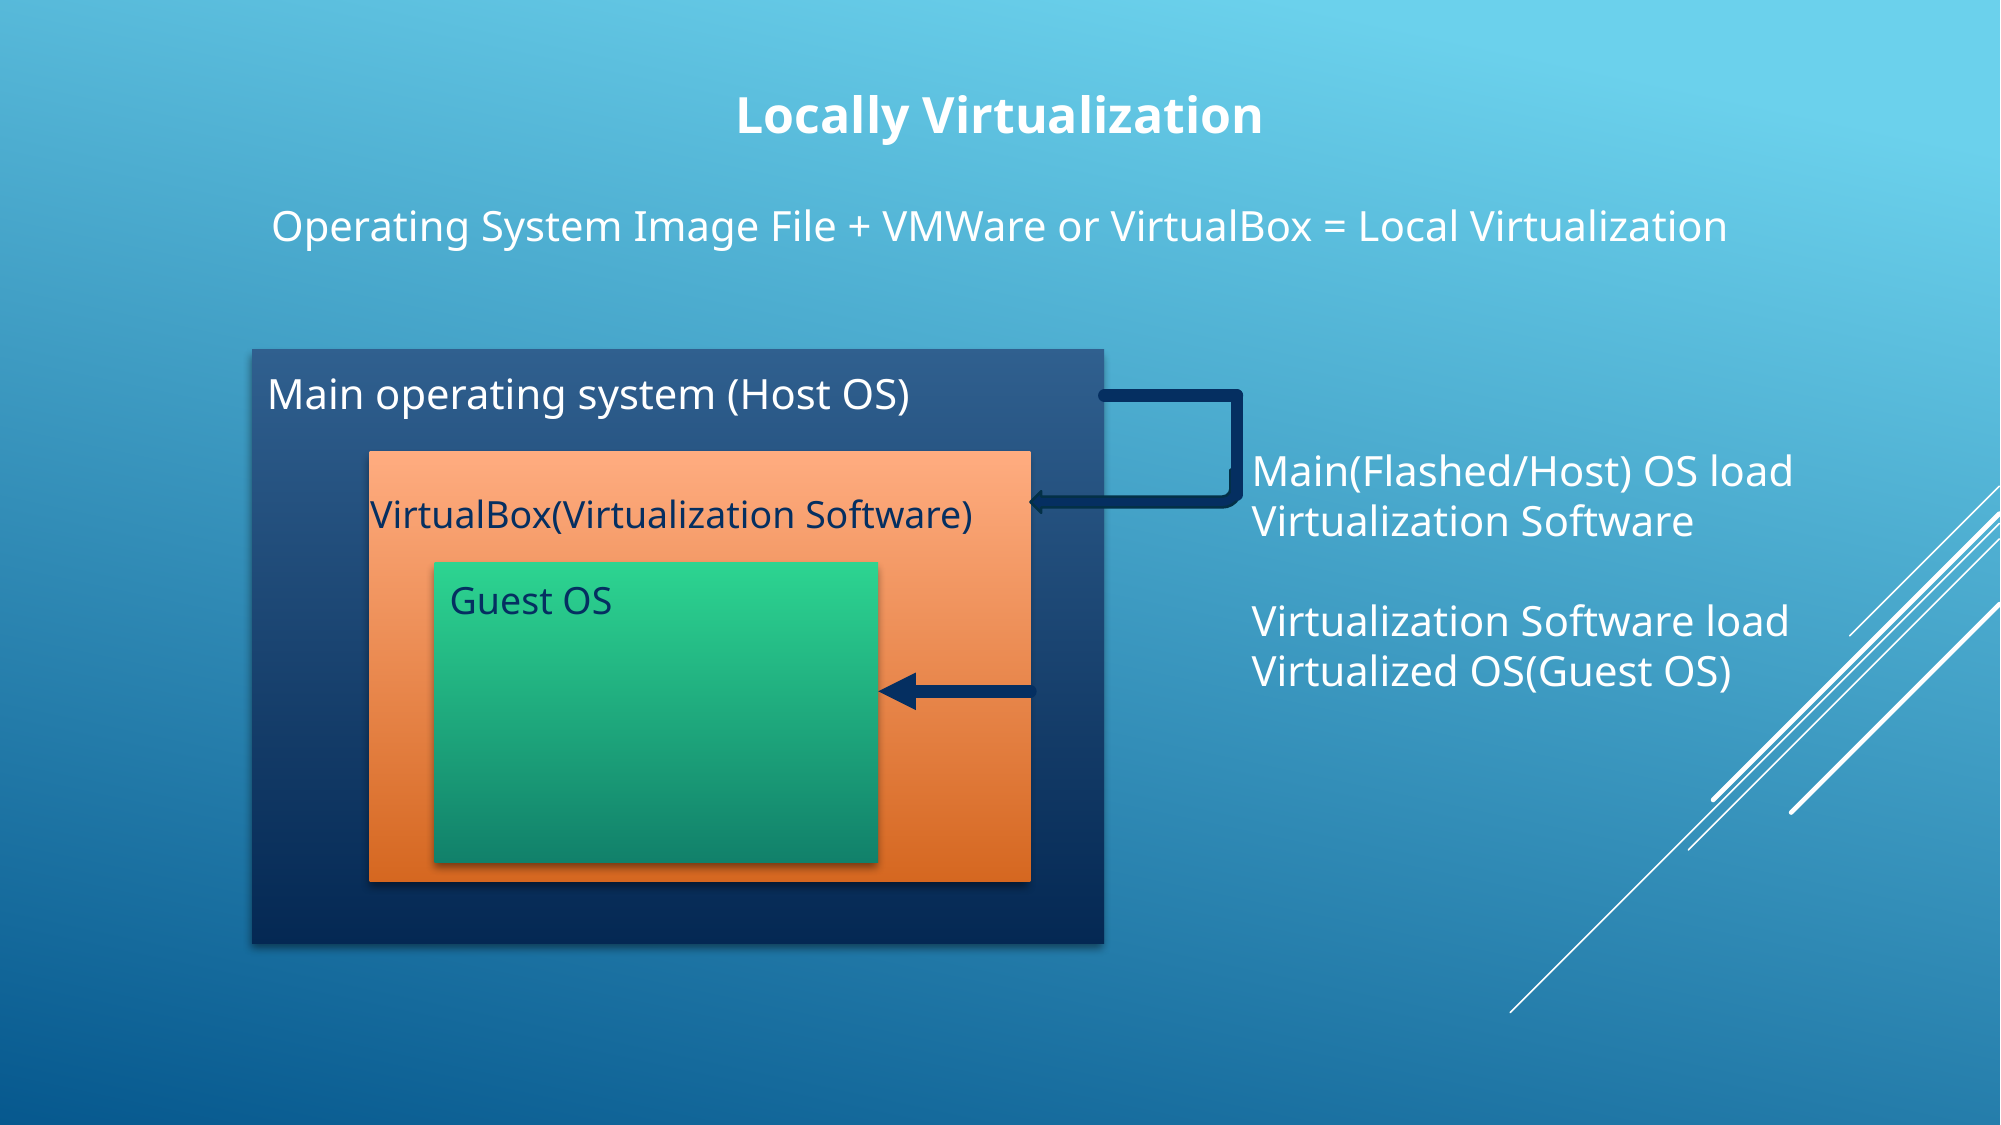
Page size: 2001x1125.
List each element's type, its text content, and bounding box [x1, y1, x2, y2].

text_box Operating System Image File + VMWare or VirtualBox = Local Virtualization [0, 191, 2000, 257]
text_box [369, 451, 1031, 483]
text_box VirtualBox(Virtualization Software) [355, 483, 1180, 544]
text_box [252, 349, 1105, 360]
text_box Main(Flashed/Host) OS load Virtualization Software Virtualization Software load Virtualized OS(Guest OS) [1236, 436, 1903, 702]
text_box [1180, 468, 1236, 509]
text_box [369, 544, 1031, 882]
text_box Main operating system (Host OS) [252, 360, 1255, 426]
text_box [252, 426, 1105, 944]
text_box Guest OS [434, 569, 690, 630]
text_box [434, 562, 879, 863]
text_box Locally Virtualization [0, 75, 2000, 151]
